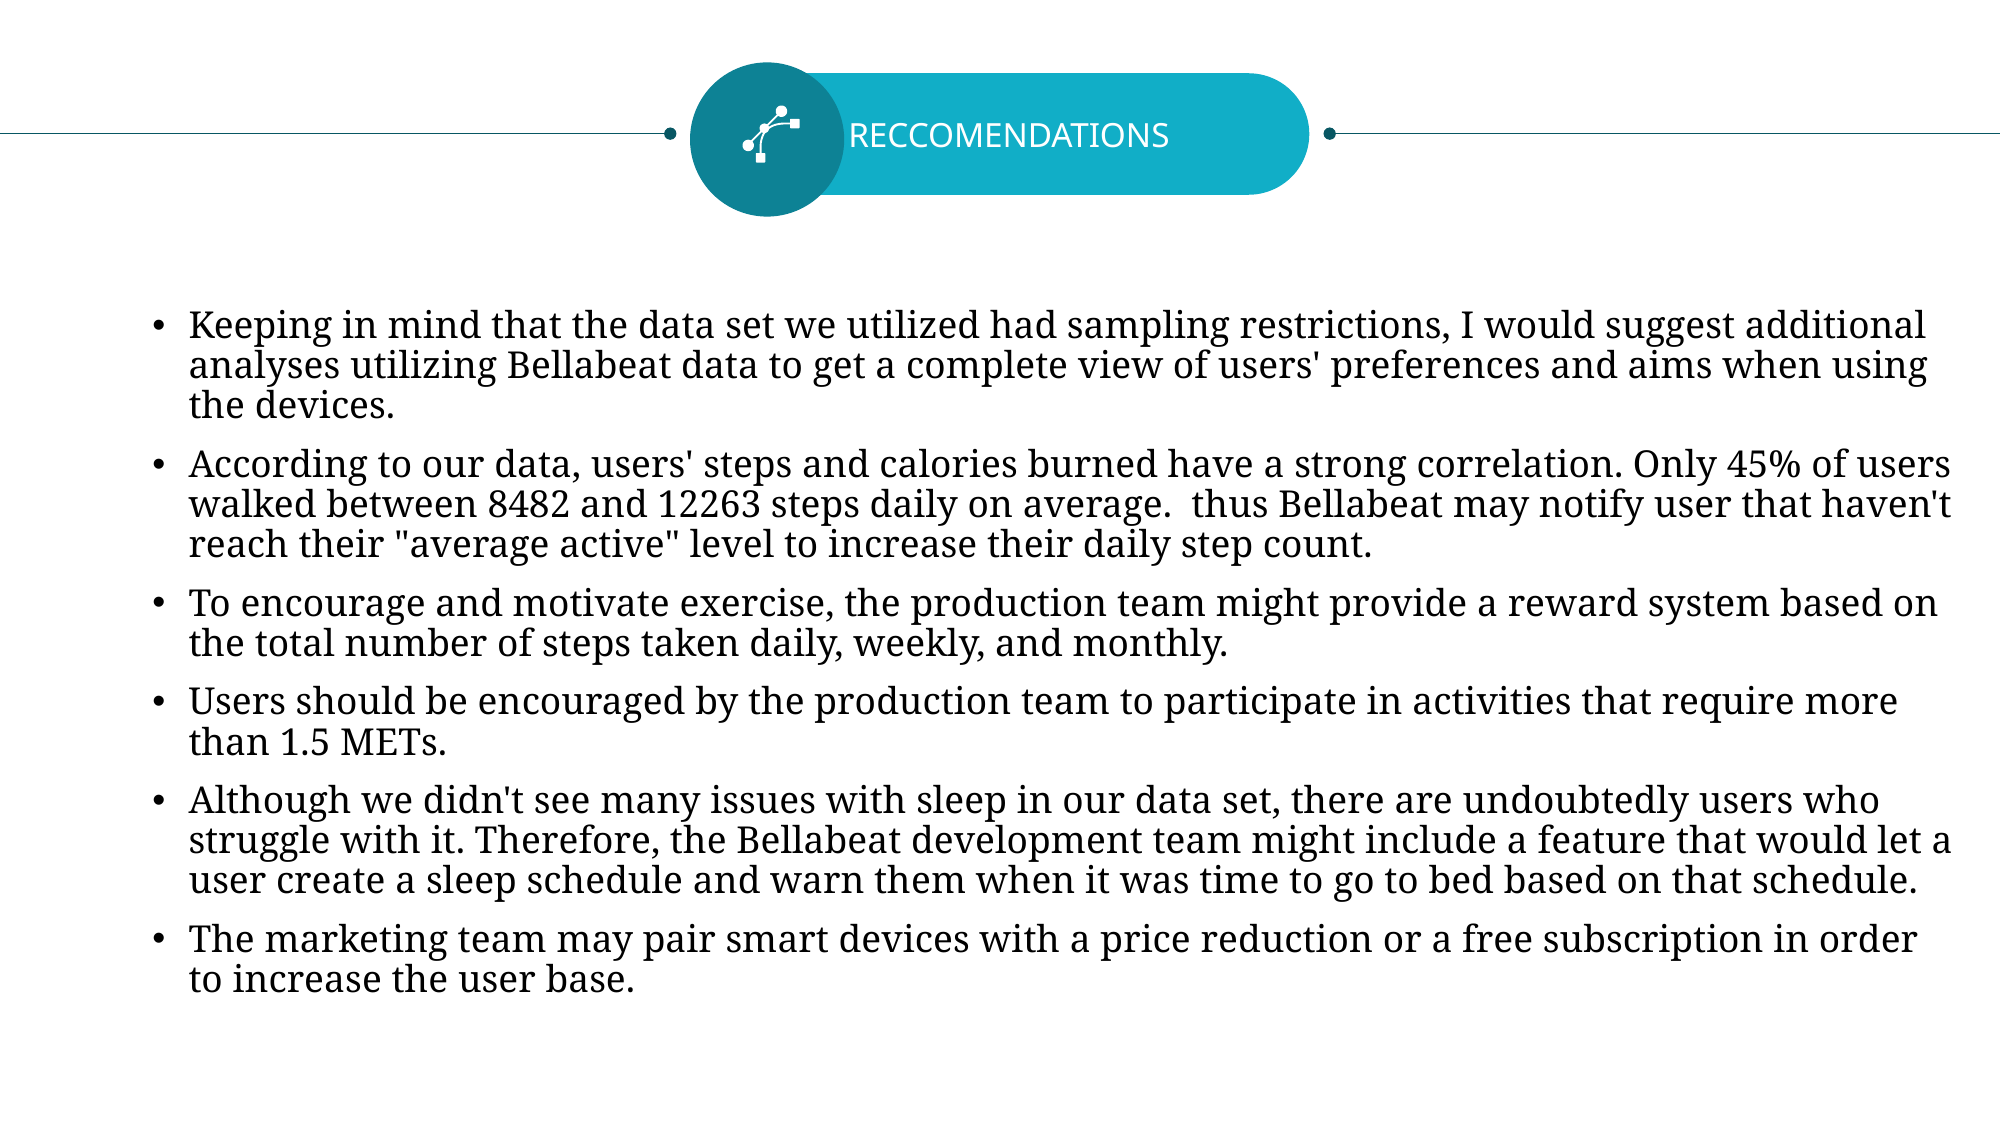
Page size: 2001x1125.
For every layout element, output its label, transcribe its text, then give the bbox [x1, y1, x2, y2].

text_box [689, 62, 1310, 217]
list Keeping in mind that the data set we utilized had sampling restrictions, I would suggest additional analyses utilizing Bellabeat data to get a complete view of users' preferences and aims when using the devices. According to our data, users' steps and calories burned have a strong correlation. Only 45% of users walked between 8482 and 12263 steps daily on average. thus Bellabeat may notify user that haven't reach their "average active" level to increase their daily step count. To encourage and motivate exercise, the production team might provide a reward system based on the total number of steps taken daily, weekly, and monthly. Users should be encouraged by the production team to participate in activities that require more than 1.5 METs. Although we didn't see many issues with sleep in our data set, there are undoubtedly users who struggle with it. Therefore, the Bellabeat development team might include a feature that would let a user create a sleep schedule and warn them when it was time to go to bed based on that schedule. The marketing team may pair smart devices with a price reduction or a free subscription in order to increase the user base. [137, 299, 1979, 1014]
